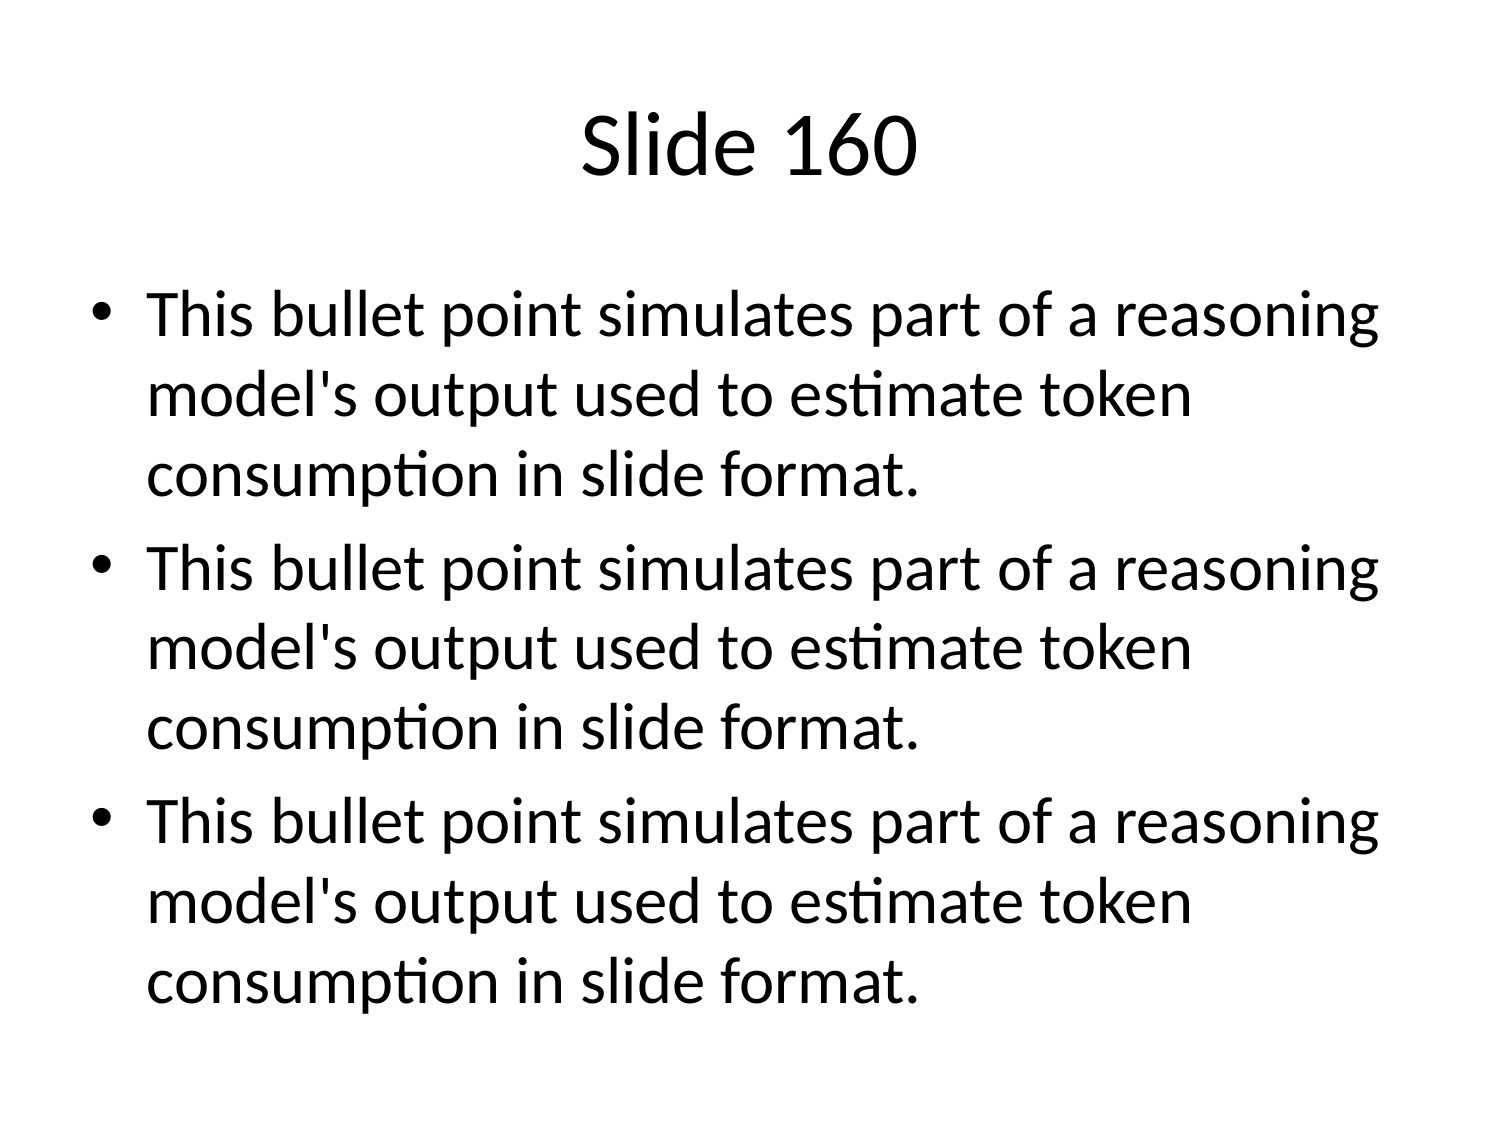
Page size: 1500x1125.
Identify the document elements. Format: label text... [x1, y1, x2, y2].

list This bullet point simulates part of a reasoning model's output used to estimate token consumption in slide format. This bullet point simulates part of a reasoning model's output used to estimate token consumption in slide format. This bullet point simulates part of a reasoning model's output used to estimate token consumption in slide format. [75, 262, 1425, 1005]
title Slide 160 [75, 45, 1425, 233]
